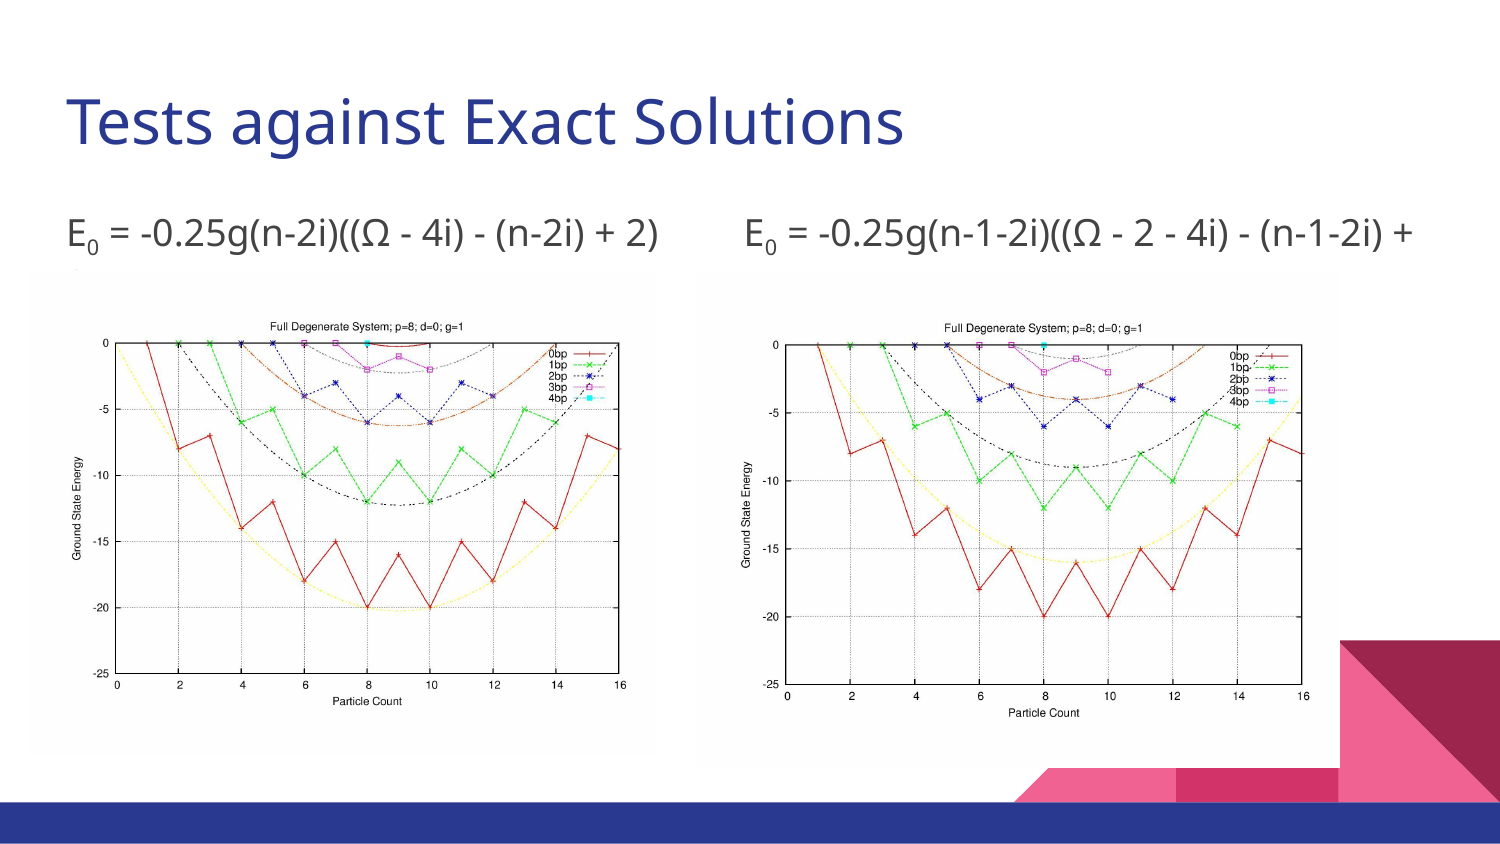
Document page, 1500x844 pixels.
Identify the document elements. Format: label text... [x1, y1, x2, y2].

list E0 = -0.25g(n-2i)((Ω - 4i) - (n-2i) + 2) E0 = -0.25g(n-1-2i)((Ω - 2 - 4i) - (n-1-2i) + 2) [51, 193, 1449, 750]
title Tests against Exact Solutions [51, 67, 1449, 167]
picture [28, 270, 656, 756]
picture [695, 270, 1340, 768]
